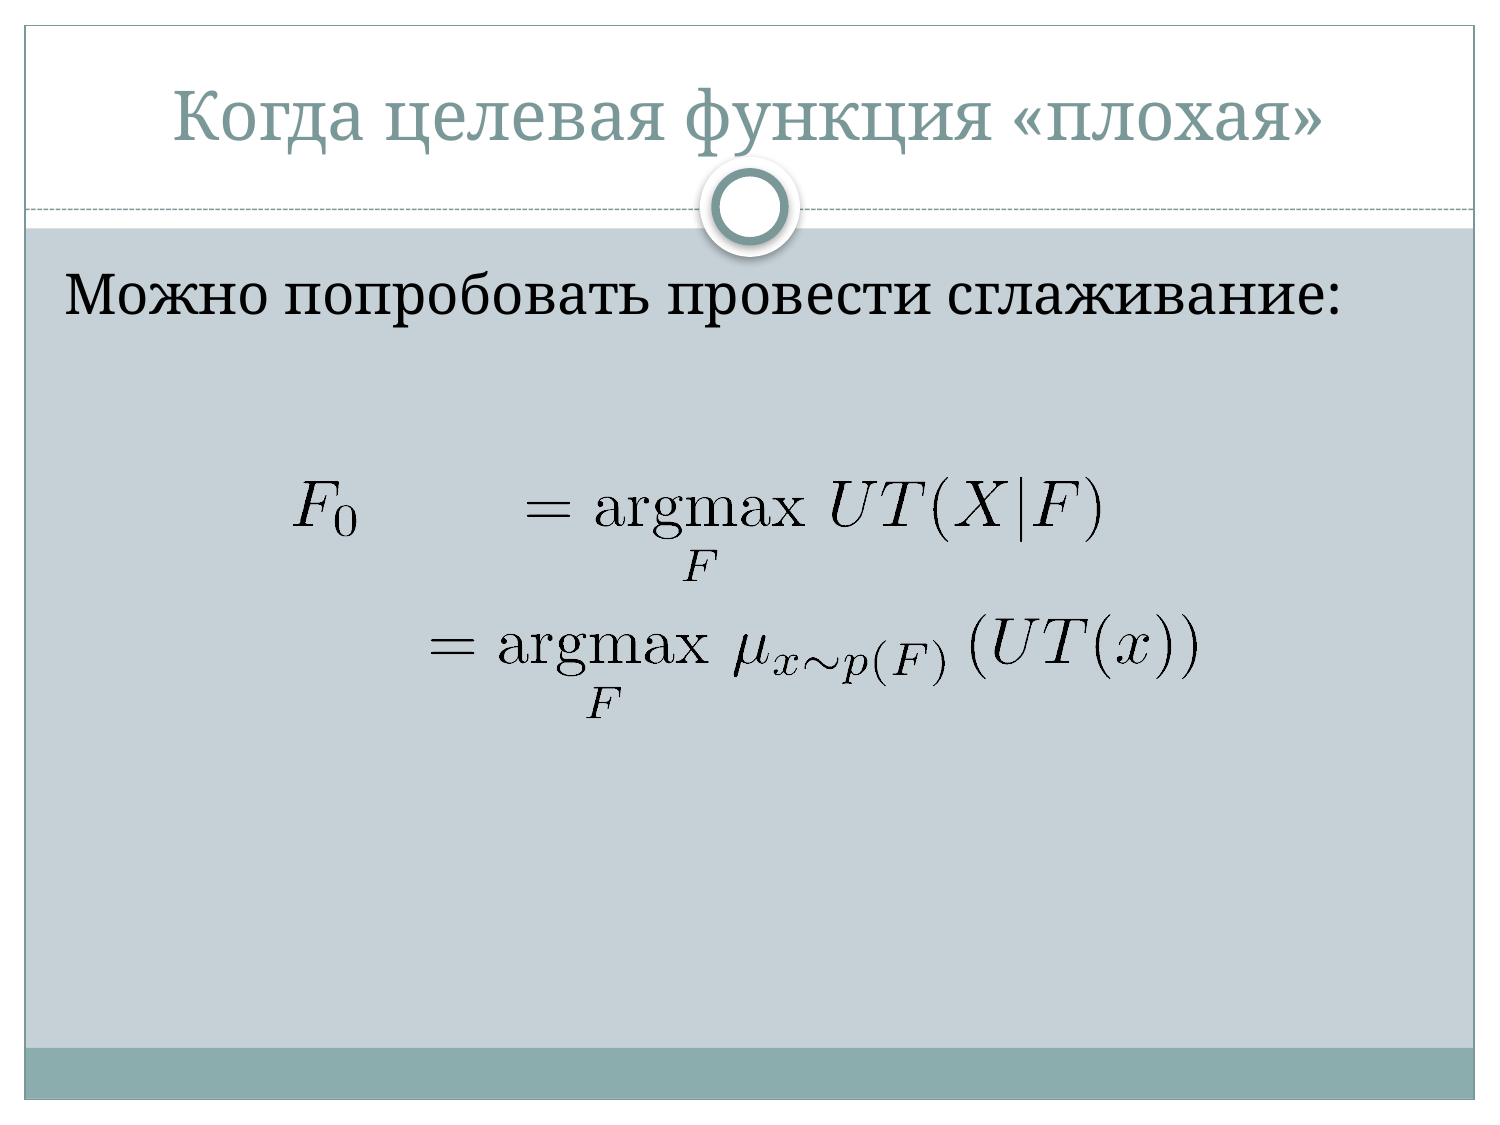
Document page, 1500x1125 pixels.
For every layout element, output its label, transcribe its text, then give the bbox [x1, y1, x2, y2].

list Можно попробовать провести сглаживание: [49, 250, 1445, 1001]
title Когда целевая функция «плохая» [49, 37, 1450, 162]
picture [288, 475, 1203, 720]
